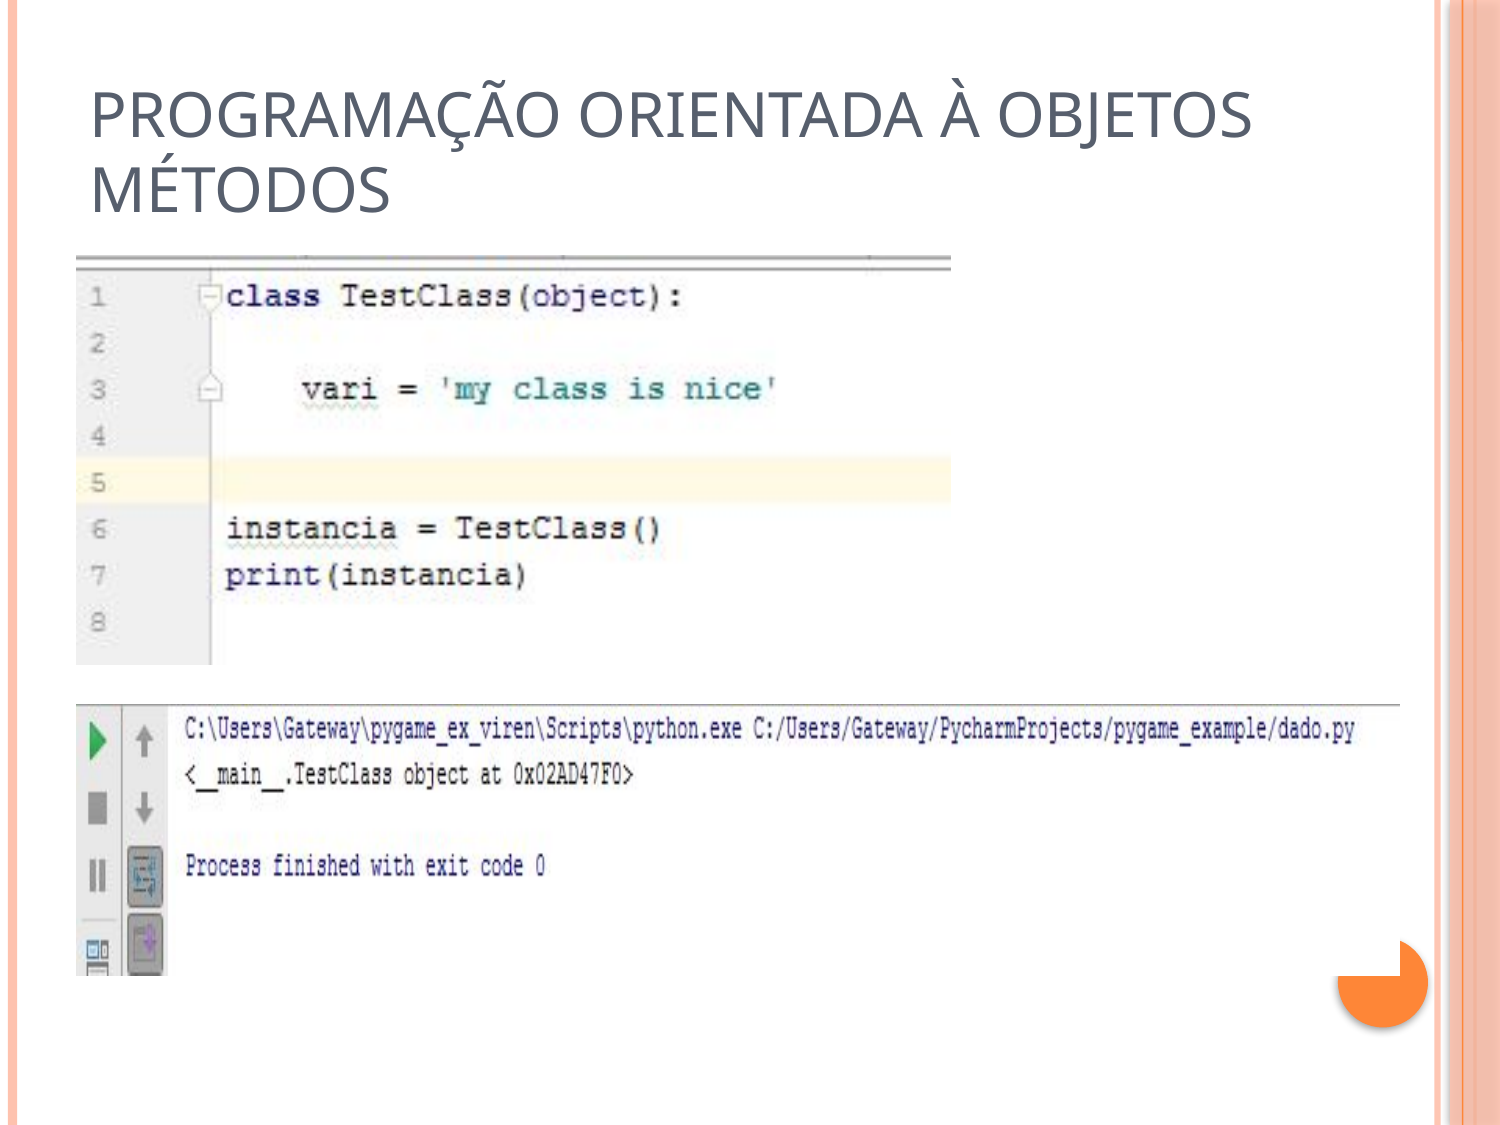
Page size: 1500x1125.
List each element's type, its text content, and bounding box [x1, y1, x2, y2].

picture [76, 703, 1401, 977]
picture [76, 254, 952, 666]
title Programação Orientada à Objetos Métodos [75, 45, 1300, 233]
